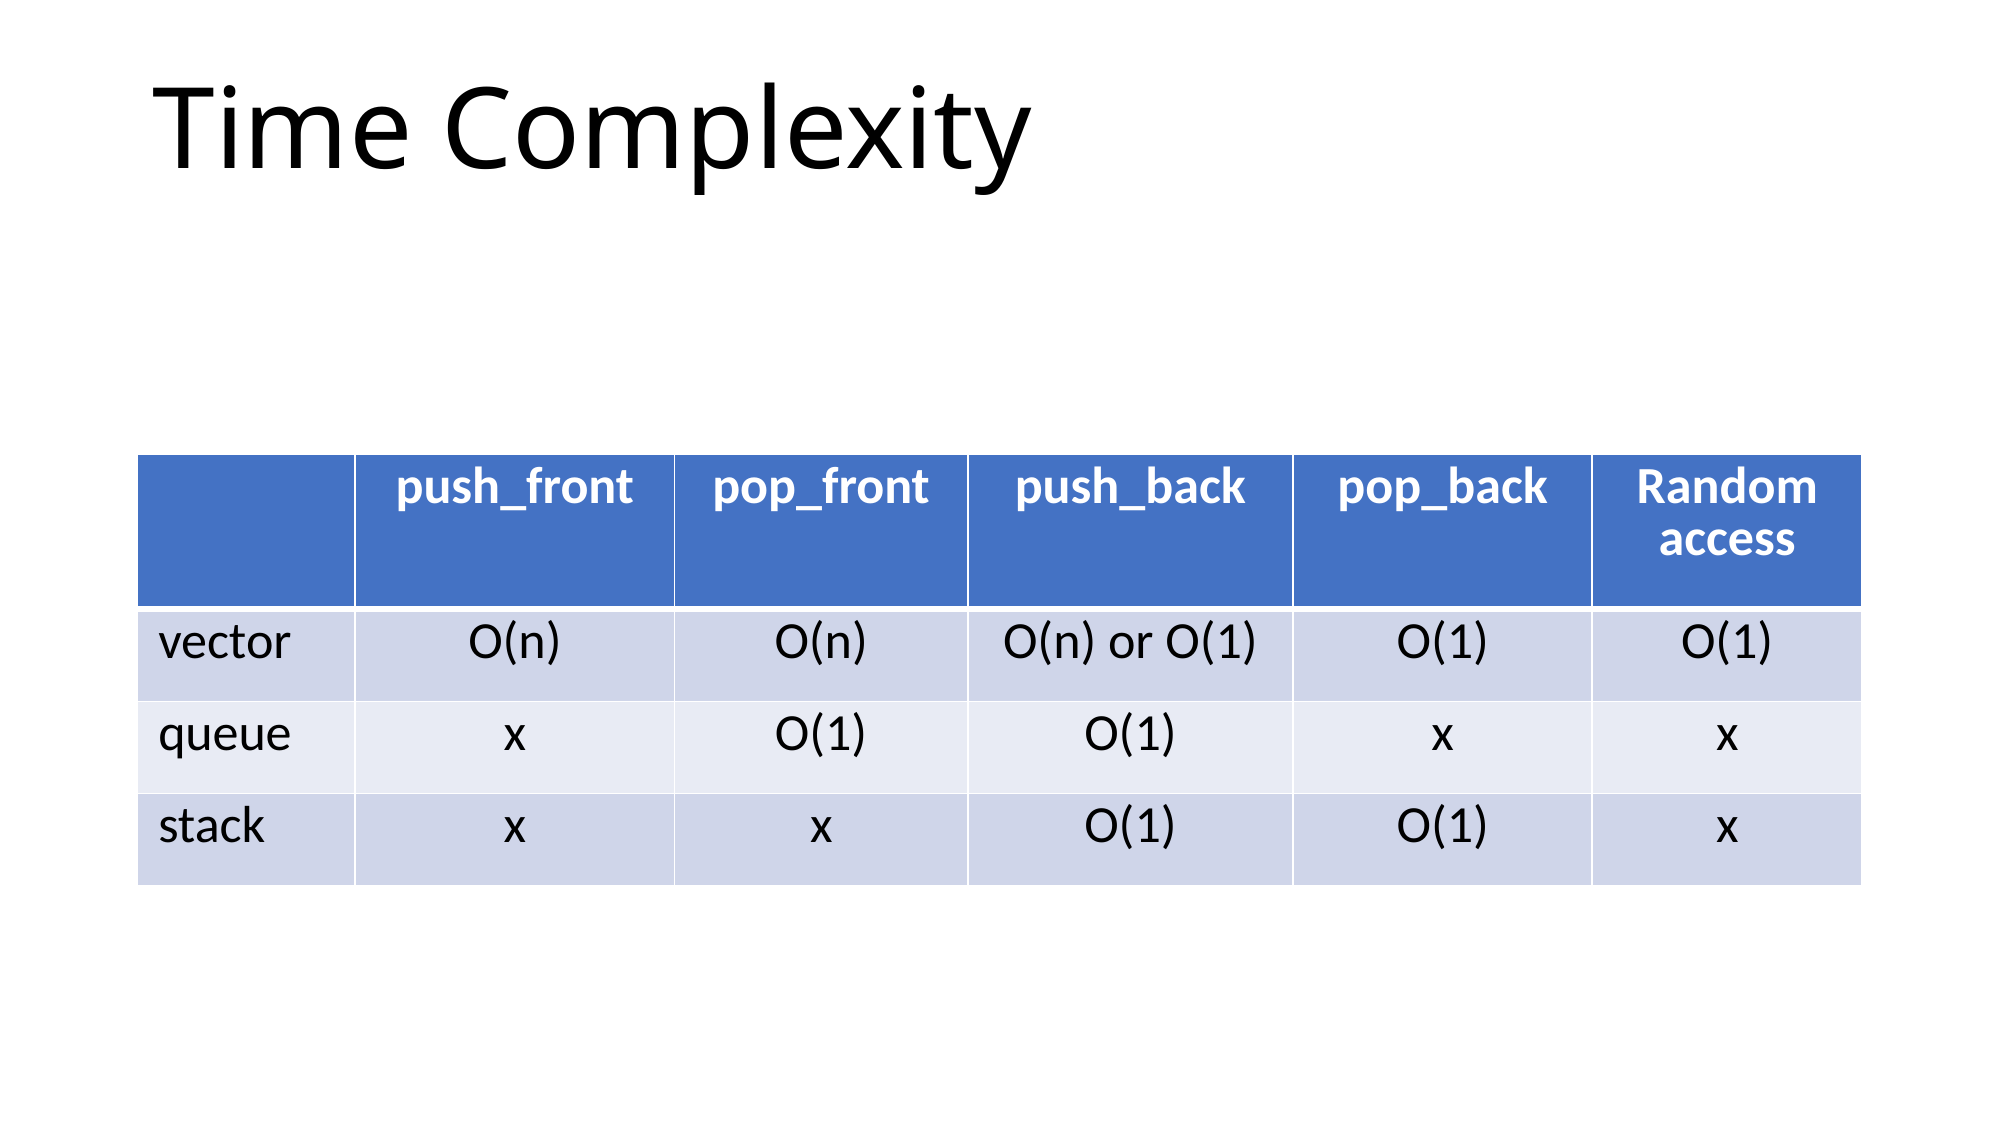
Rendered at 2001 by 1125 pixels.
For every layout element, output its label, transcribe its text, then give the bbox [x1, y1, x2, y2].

table_cell O(1) [675, 702, 967, 793]
table_cell vector [138, 612, 354, 701]
table_cell O(1) [969, 702, 1292, 793]
table_cell O(n) [356, 612, 674, 701]
table_header [138, 455, 354, 606]
table_cell queue [138, 702, 354, 793]
table_cell x [356, 702, 674, 793]
table_cell stack [138, 794, 354, 885]
table_cell O(1) [1593, 612, 1861, 701]
table_cell O(1) [1294, 794, 1591, 885]
table_cell O(1) [1294, 612, 1591, 701]
table_header pop_back [1294, 455, 1591, 606]
table_cell x [1294, 702, 1591, 793]
table_header pop_front [675, 455, 967, 606]
table_cell O(1) [969, 794, 1292, 885]
table_cell x [356, 794, 674, 885]
table_cell O(n) [675, 612, 967, 701]
table_cell x [1593, 794, 1861, 885]
table_cell O(n) or O(1) [969, 612, 1292, 701]
table_cell x [675, 794, 967, 885]
table_header Random access [1593, 455, 1861, 606]
table_header push_front [356, 455, 674, 606]
table_cell x [1593, 702, 1861, 793]
title Time Complexity [137, 47, 1863, 201]
table_header push_back [969, 455, 1292, 606]
